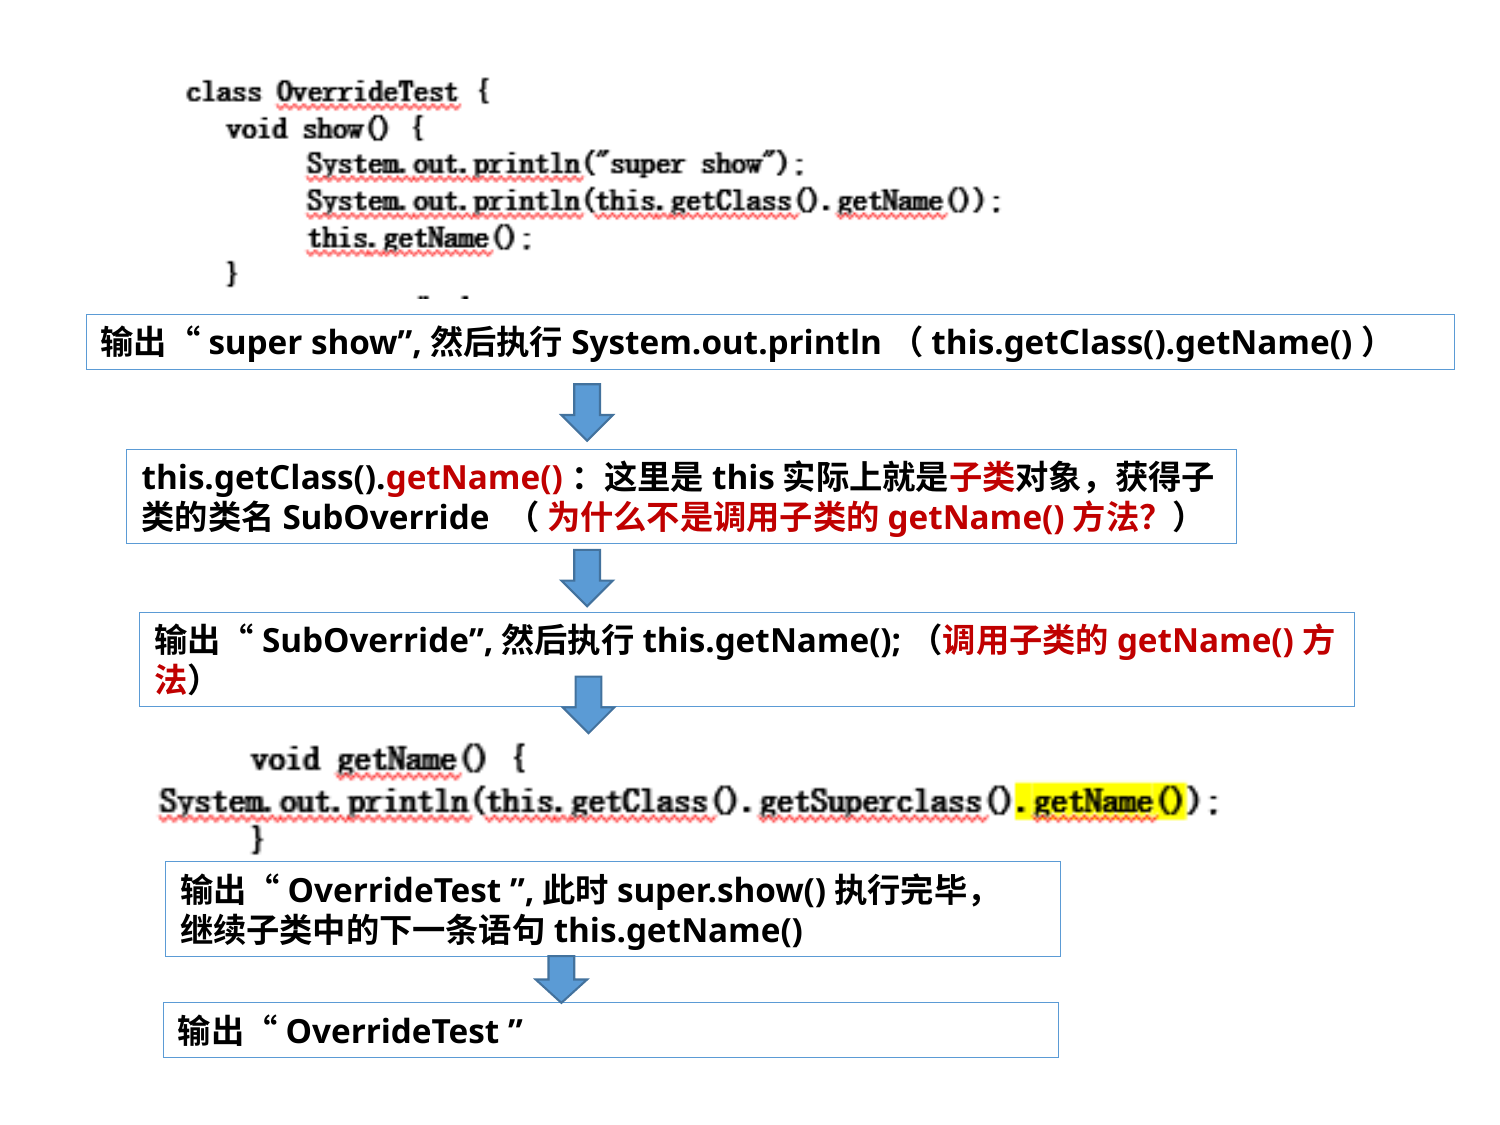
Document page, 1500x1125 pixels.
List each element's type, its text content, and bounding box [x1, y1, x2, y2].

text_box [558, 548, 616, 608]
text_box 输出“OverrideTest ” [163, 1002, 1059, 1058]
picture [152, 739, 1256, 863]
text_box 输出“super show”,然后执行System.out.println（this.getClass().getName()） [86, 314, 1455, 370]
text_box [533, 955, 590, 1005]
picture [148, 74, 1027, 299]
text_box this.getClass().getName()：这里是this实际上就是子类对象，获得子类的类名SubOverride （ 为什么不是调用子类的getName()方法？） [126, 449, 1237, 544]
text_box [558, 383, 616, 443]
text_box 输出“OverrideTest ”,此时super.show()执行完毕， 继续子类中的下一条语句this.getName() [165, 863, 1061, 957]
text_box 输出“SubOverride”,然后执行this.getName();（调用子类的getName()方法） [139, 612, 1355, 707]
text_box [560, 675, 617, 735]
